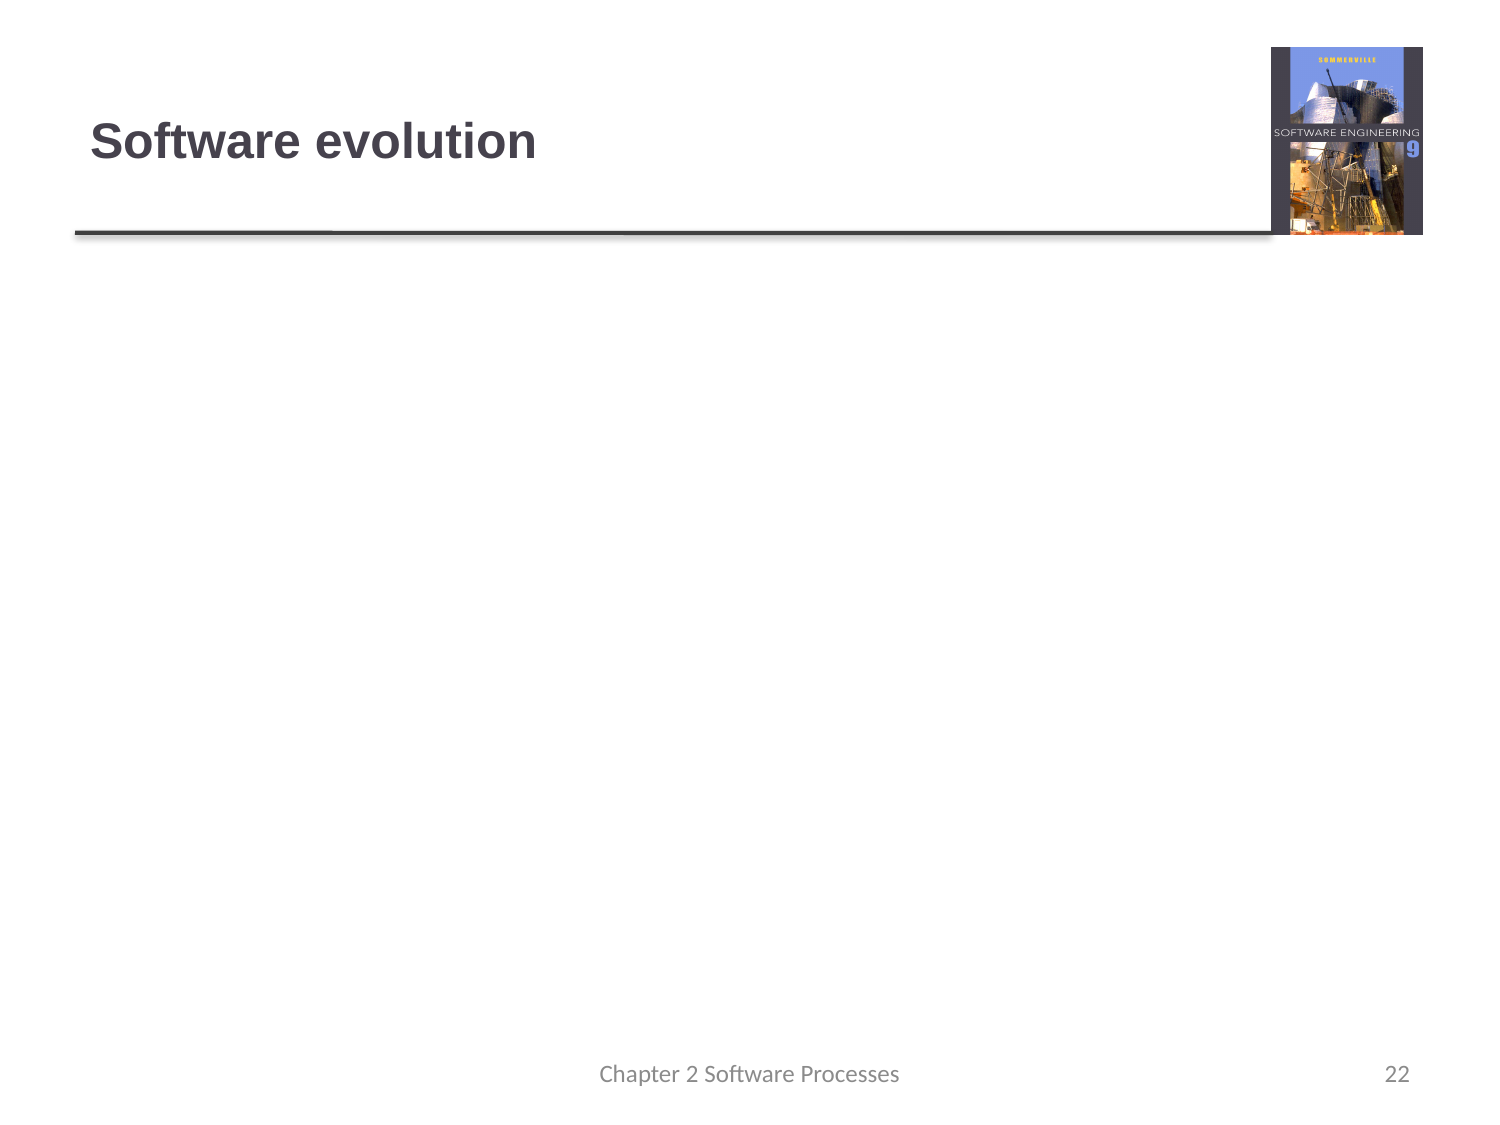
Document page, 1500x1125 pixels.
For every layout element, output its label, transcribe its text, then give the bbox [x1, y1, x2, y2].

picture [1272, 47, 1423, 235]
slide_number 22 [1074, 1042, 1425, 1103]
footer Chapter 2 Software Processes [512, 1042, 988, 1103]
title Software evolution [74, 44, 1272, 233]
